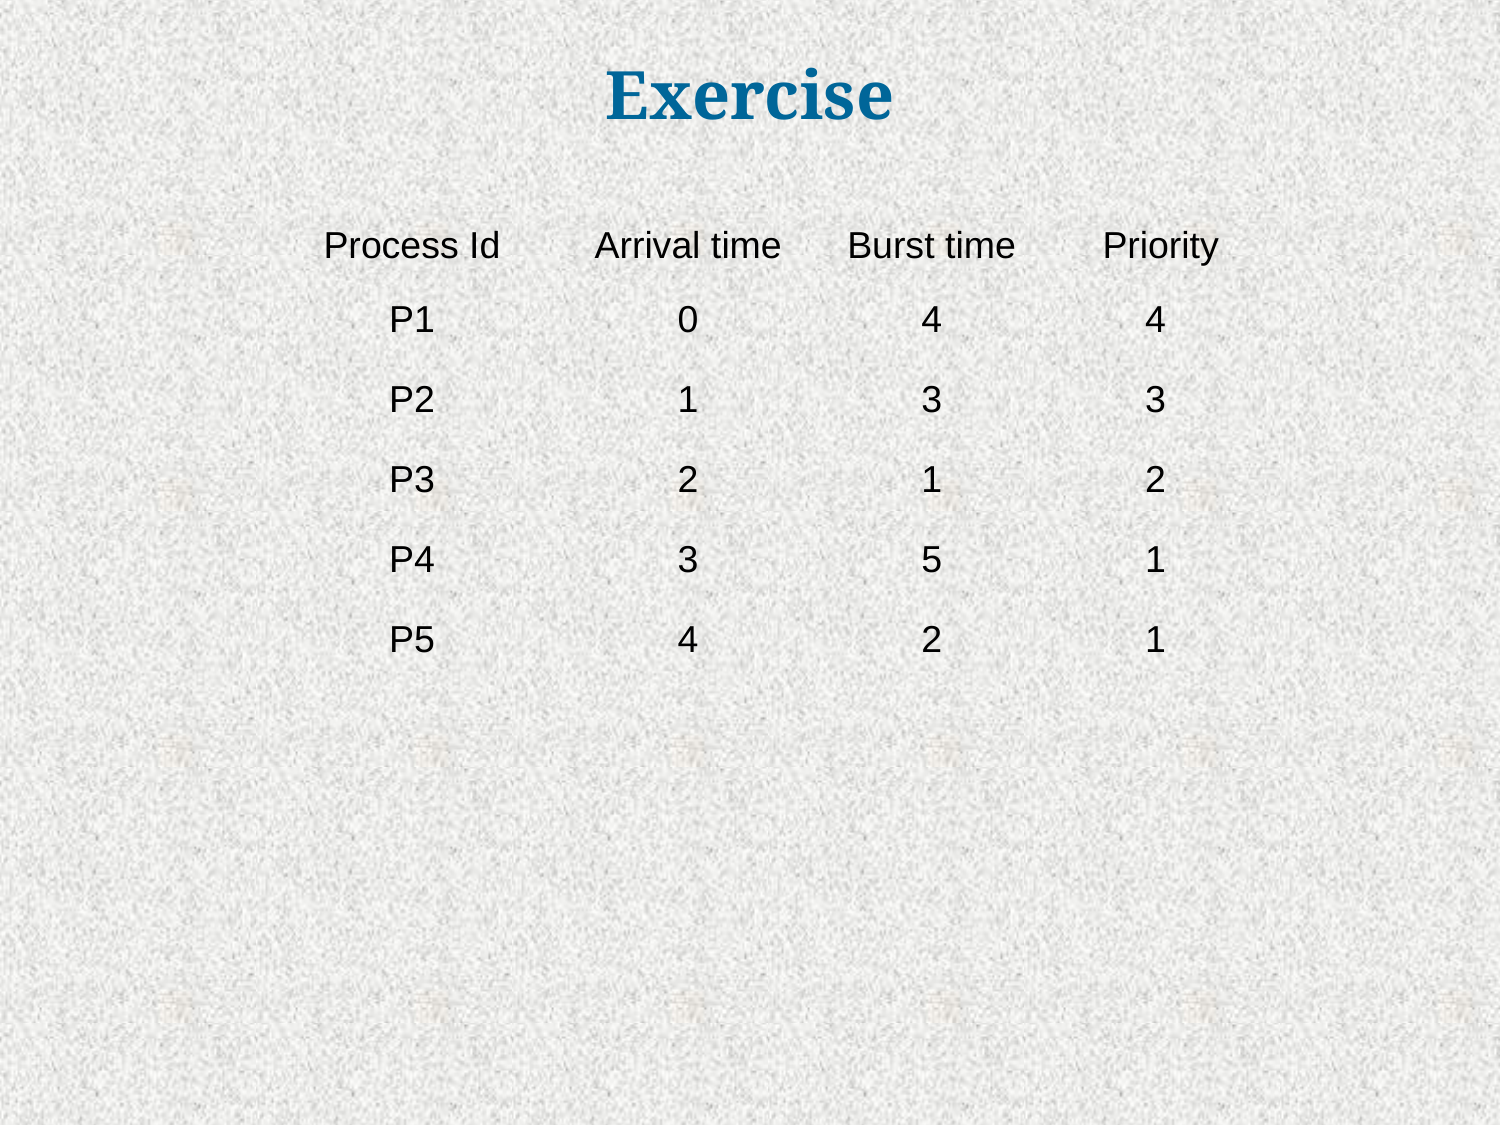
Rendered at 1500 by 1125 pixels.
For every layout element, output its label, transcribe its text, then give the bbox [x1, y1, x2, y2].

table_cell 1 [561, 359, 815, 439]
table_cell P4 [263, 519, 561, 599]
table_header Arrival time [561, 212, 815, 279]
table_cell P3 [263, 439, 561, 519]
table_cell 3 [815, 359, 1049, 439]
table_cell P5 [263, 599, 561, 679]
table_cell 2 [561, 439, 815, 519]
table_header Priority [1049, 212, 1262, 279]
table_cell P2 [263, 359, 561, 439]
table_cell 4 [1049, 279, 1262, 359]
table_cell 0 [561, 279, 815, 359]
table_cell 1 [815, 439, 1049, 519]
table_cell 1 [1049, 599, 1262, 679]
table_header Burst time [815, 212, 1049, 279]
table_cell 3 [1049, 359, 1262, 439]
table_cell 2 [1049, 439, 1262, 519]
table_cell 3 [561, 519, 815, 599]
table_cell 2 [815, 599, 1049, 679]
table_cell 4 [561, 599, 815, 679]
table_cell 1 [1049, 519, 1262, 599]
title Exercise [75, 45, 1425, 141]
table_cell 4 [815, 279, 1049, 359]
picture [0, 0, 1500, 1125]
table_cell 5 [815, 519, 1049, 599]
table_header Process Id [263, 212, 561, 279]
table_cell P1 [263, 279, 561, 359]
